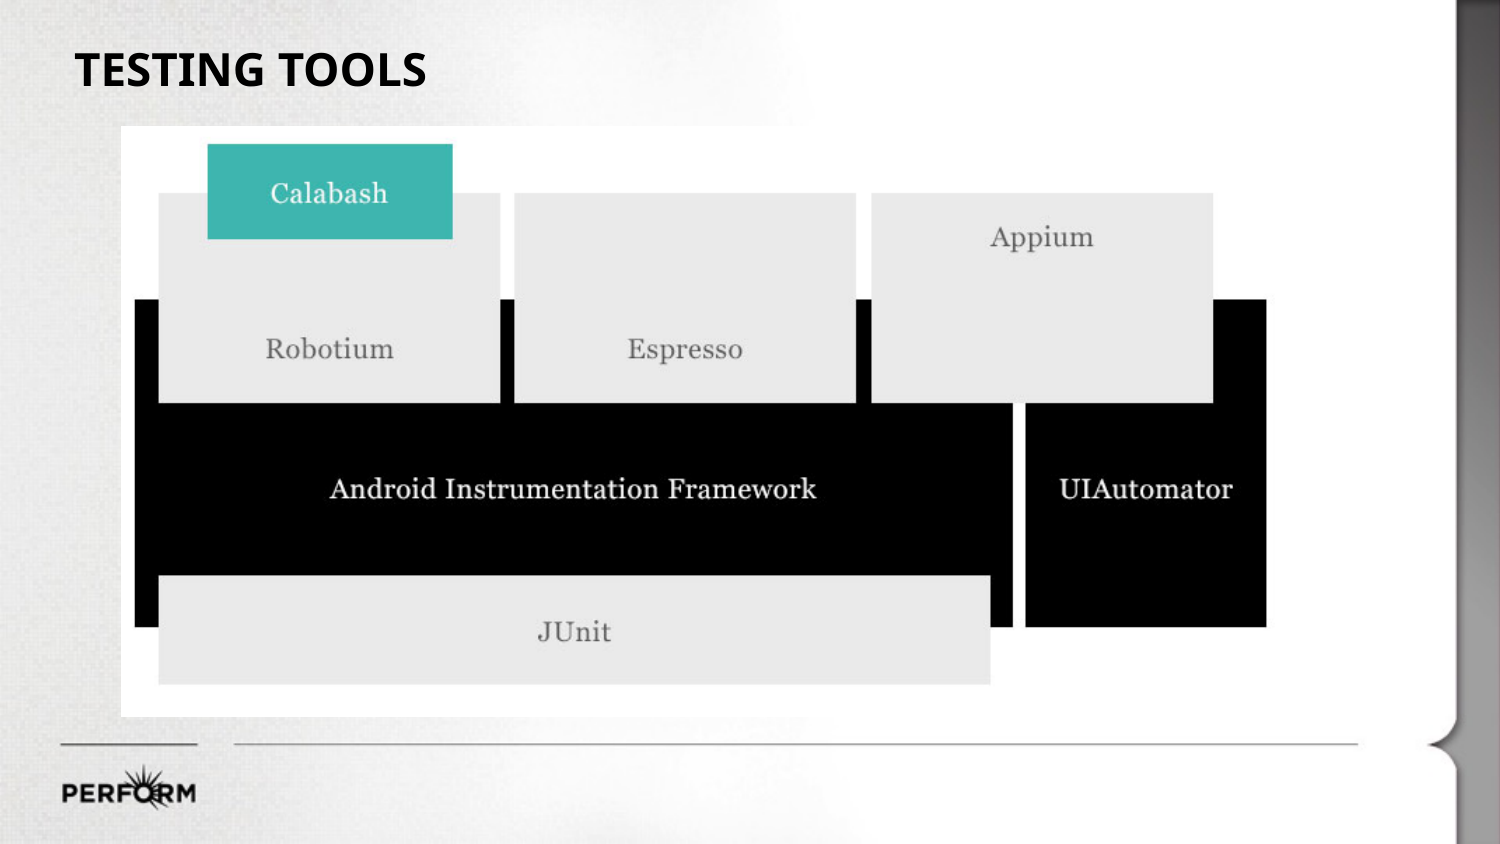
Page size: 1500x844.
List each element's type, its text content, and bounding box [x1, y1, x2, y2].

text_box Testing tools [59, 33, 1358, 112]
picture [0, 0, 1500, 844]
